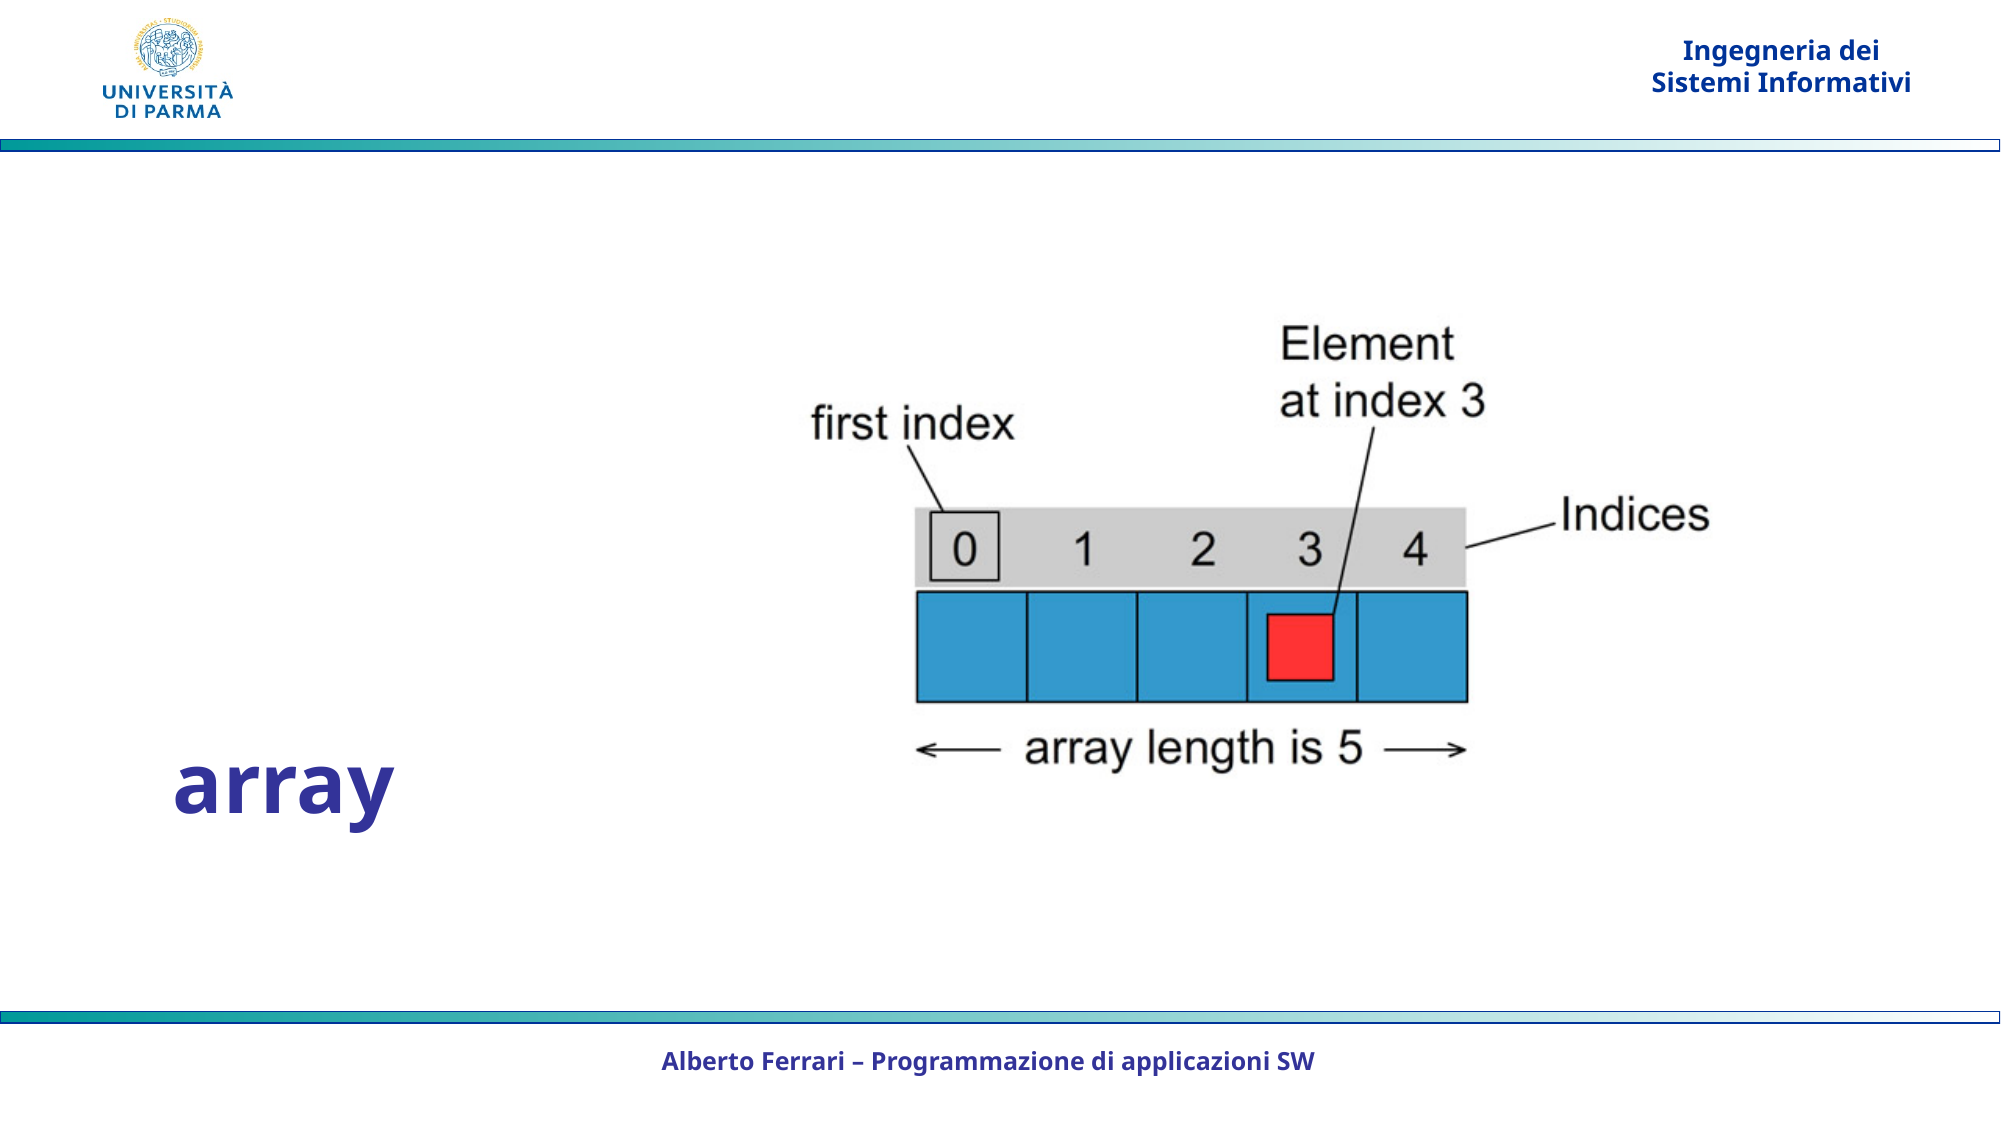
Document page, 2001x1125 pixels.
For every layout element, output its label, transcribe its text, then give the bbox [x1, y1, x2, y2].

picture [787, 302, 1726, 791]
picture [103, 18, 233, 118]
footer Alberto Ferrari – Programmazione di applicazioni SW [366, 1037, 1611, 1092]
title array [157, 722, 1858, 947]
